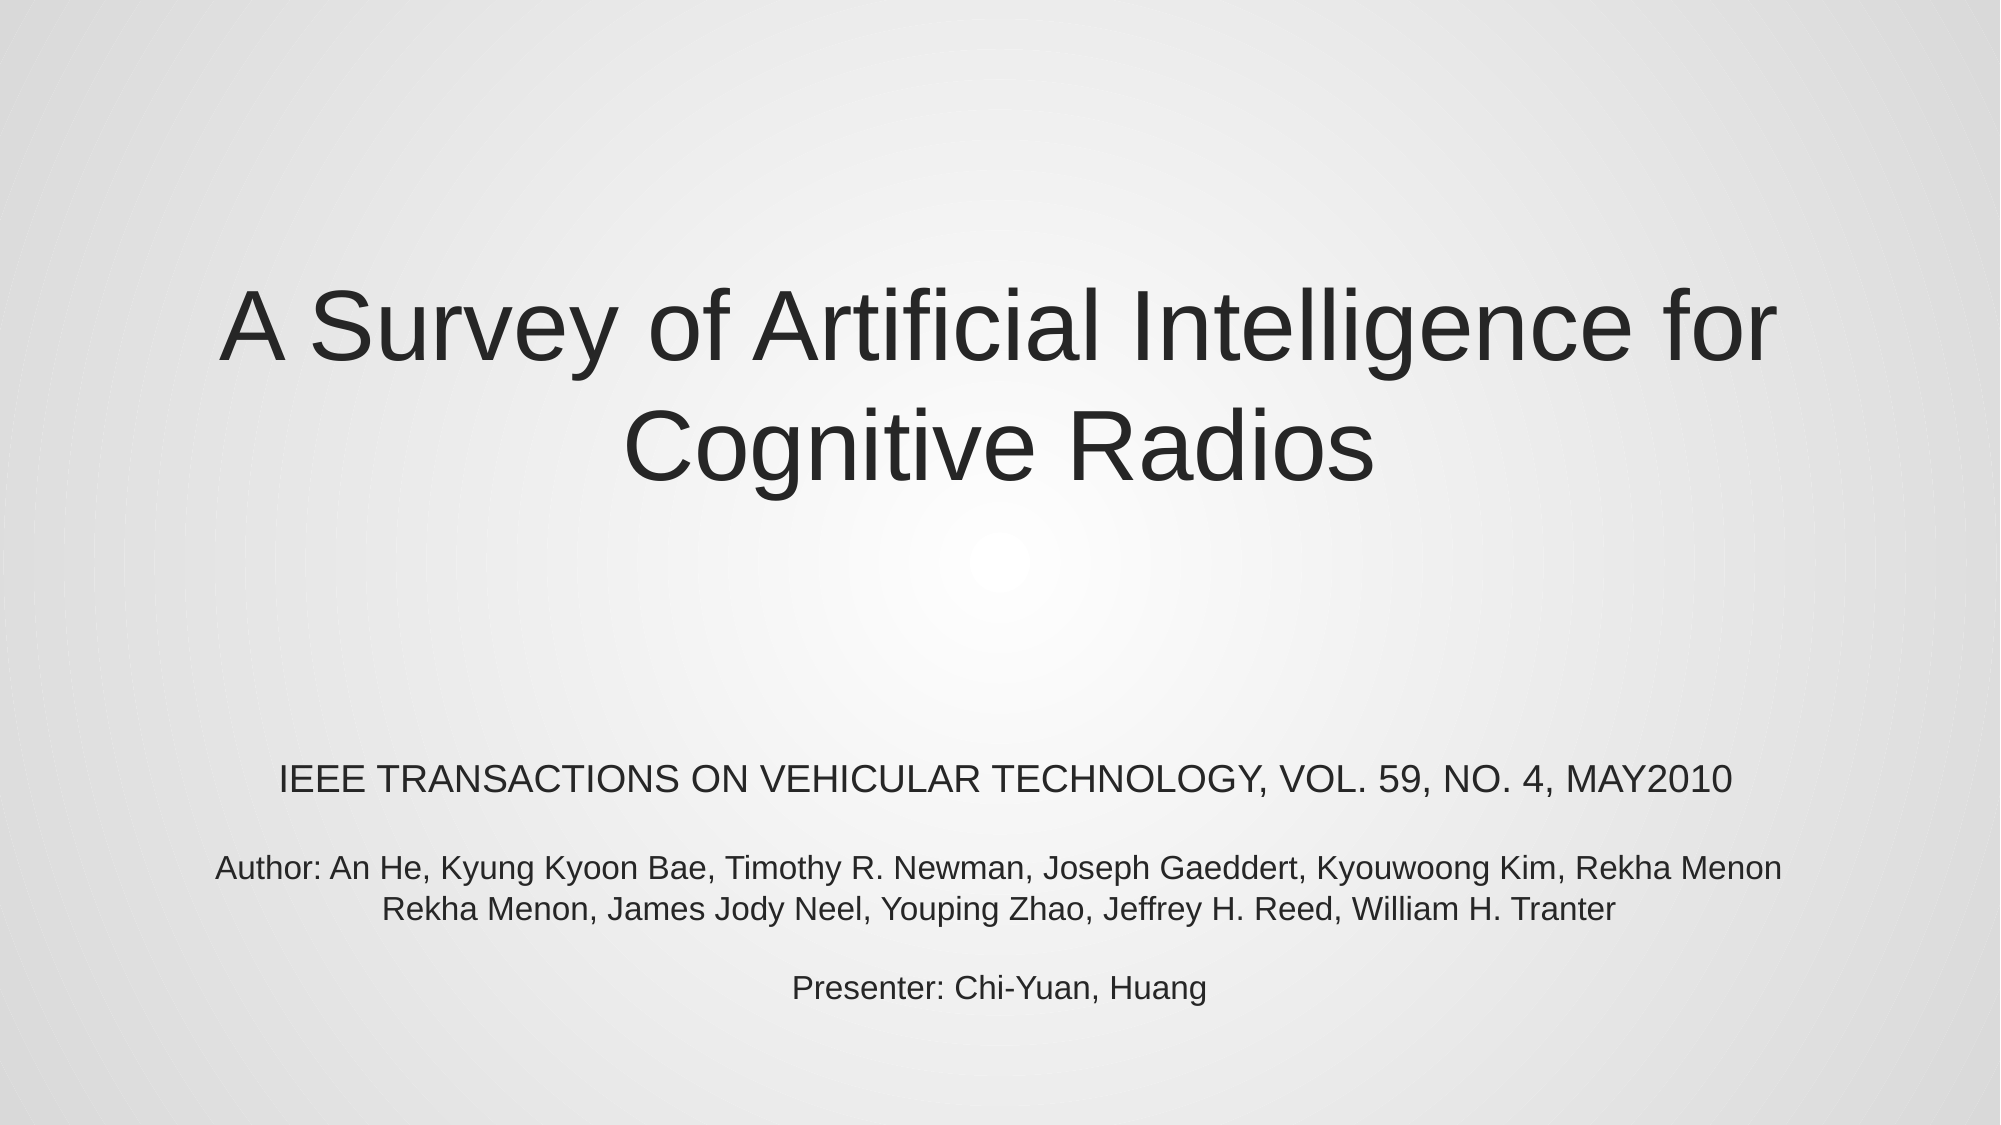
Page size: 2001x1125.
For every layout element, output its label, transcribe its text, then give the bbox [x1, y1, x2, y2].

text_box A Survey of Artiﬁcial Intelligence for Cognitive Radios [0, 253, 2000, 508]
text_box IEEE TRANSACTIONS ON VEHICULAR TECHNOLOGY, VOL. 59, NO. 4, MAY2010 Author: An He, Kyung Kyoon Bae, Timothy R. Newman, Joseph Gaeddert, Kyouwoong Kim, Rekha Menon Rekha Menon, James Jody Neel, Youping Zhao, Jeffrey H. Reed, William H. Tranter Presenter: Chi-Yuan, Huang [0, 746, 2000, 1061]
